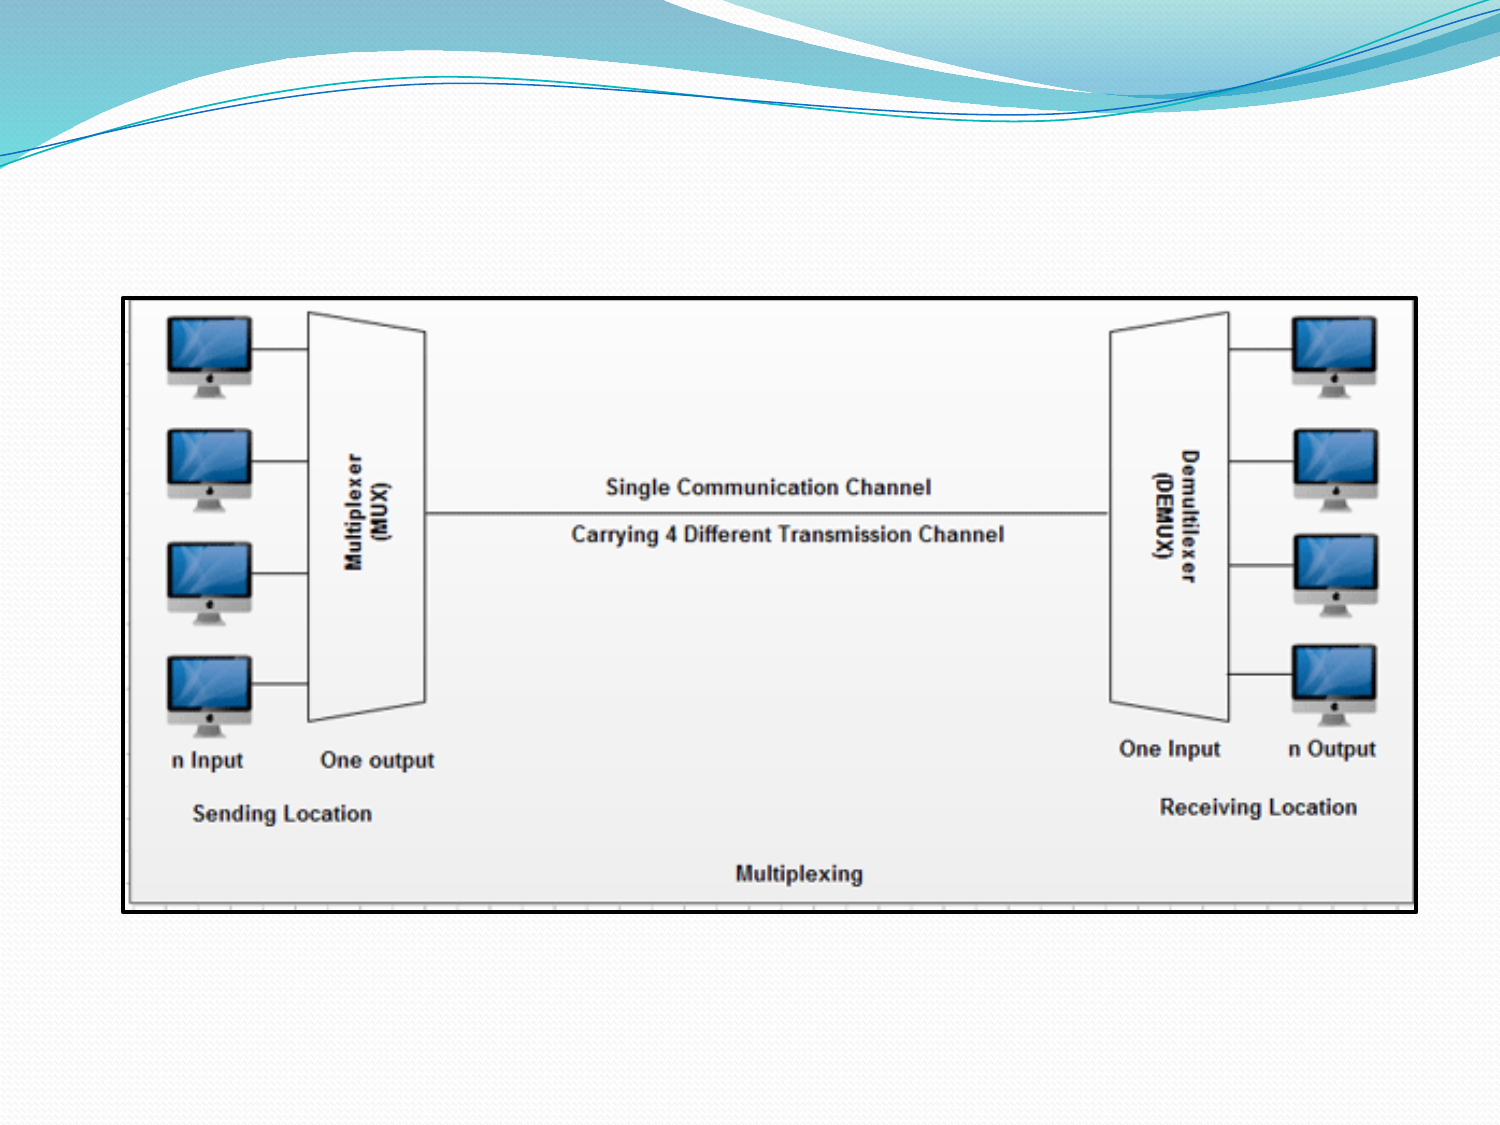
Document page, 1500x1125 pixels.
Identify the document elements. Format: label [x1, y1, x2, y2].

list [124, 299, 1415, 911]
